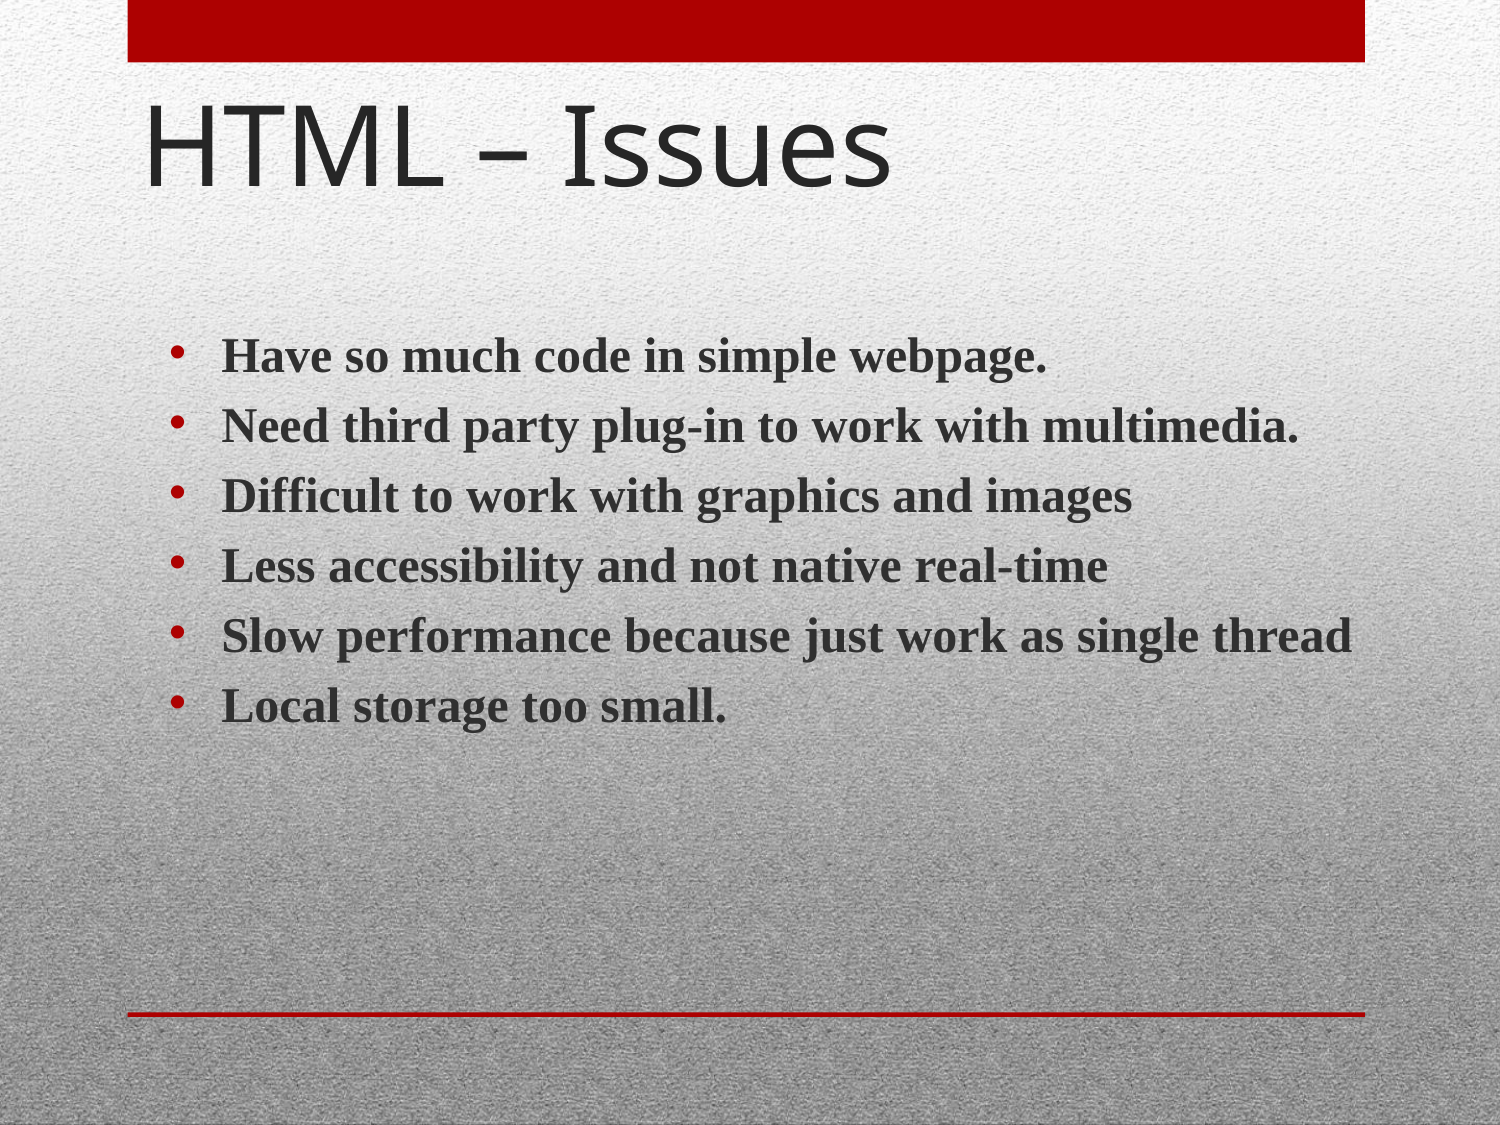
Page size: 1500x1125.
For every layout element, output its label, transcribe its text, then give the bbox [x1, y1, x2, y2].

title HTML – Issues [125, 72, 1438, 225]
picture [0, 0, 1500, 1125]
list Have so much code in simple webpage. Need third party plug-in to work with multimedia. Difficult to work with graphics and images Less accessibility and not native real-time Slow performance because just work as single thread Local storage too small. [131, 412, 1450, 992]
